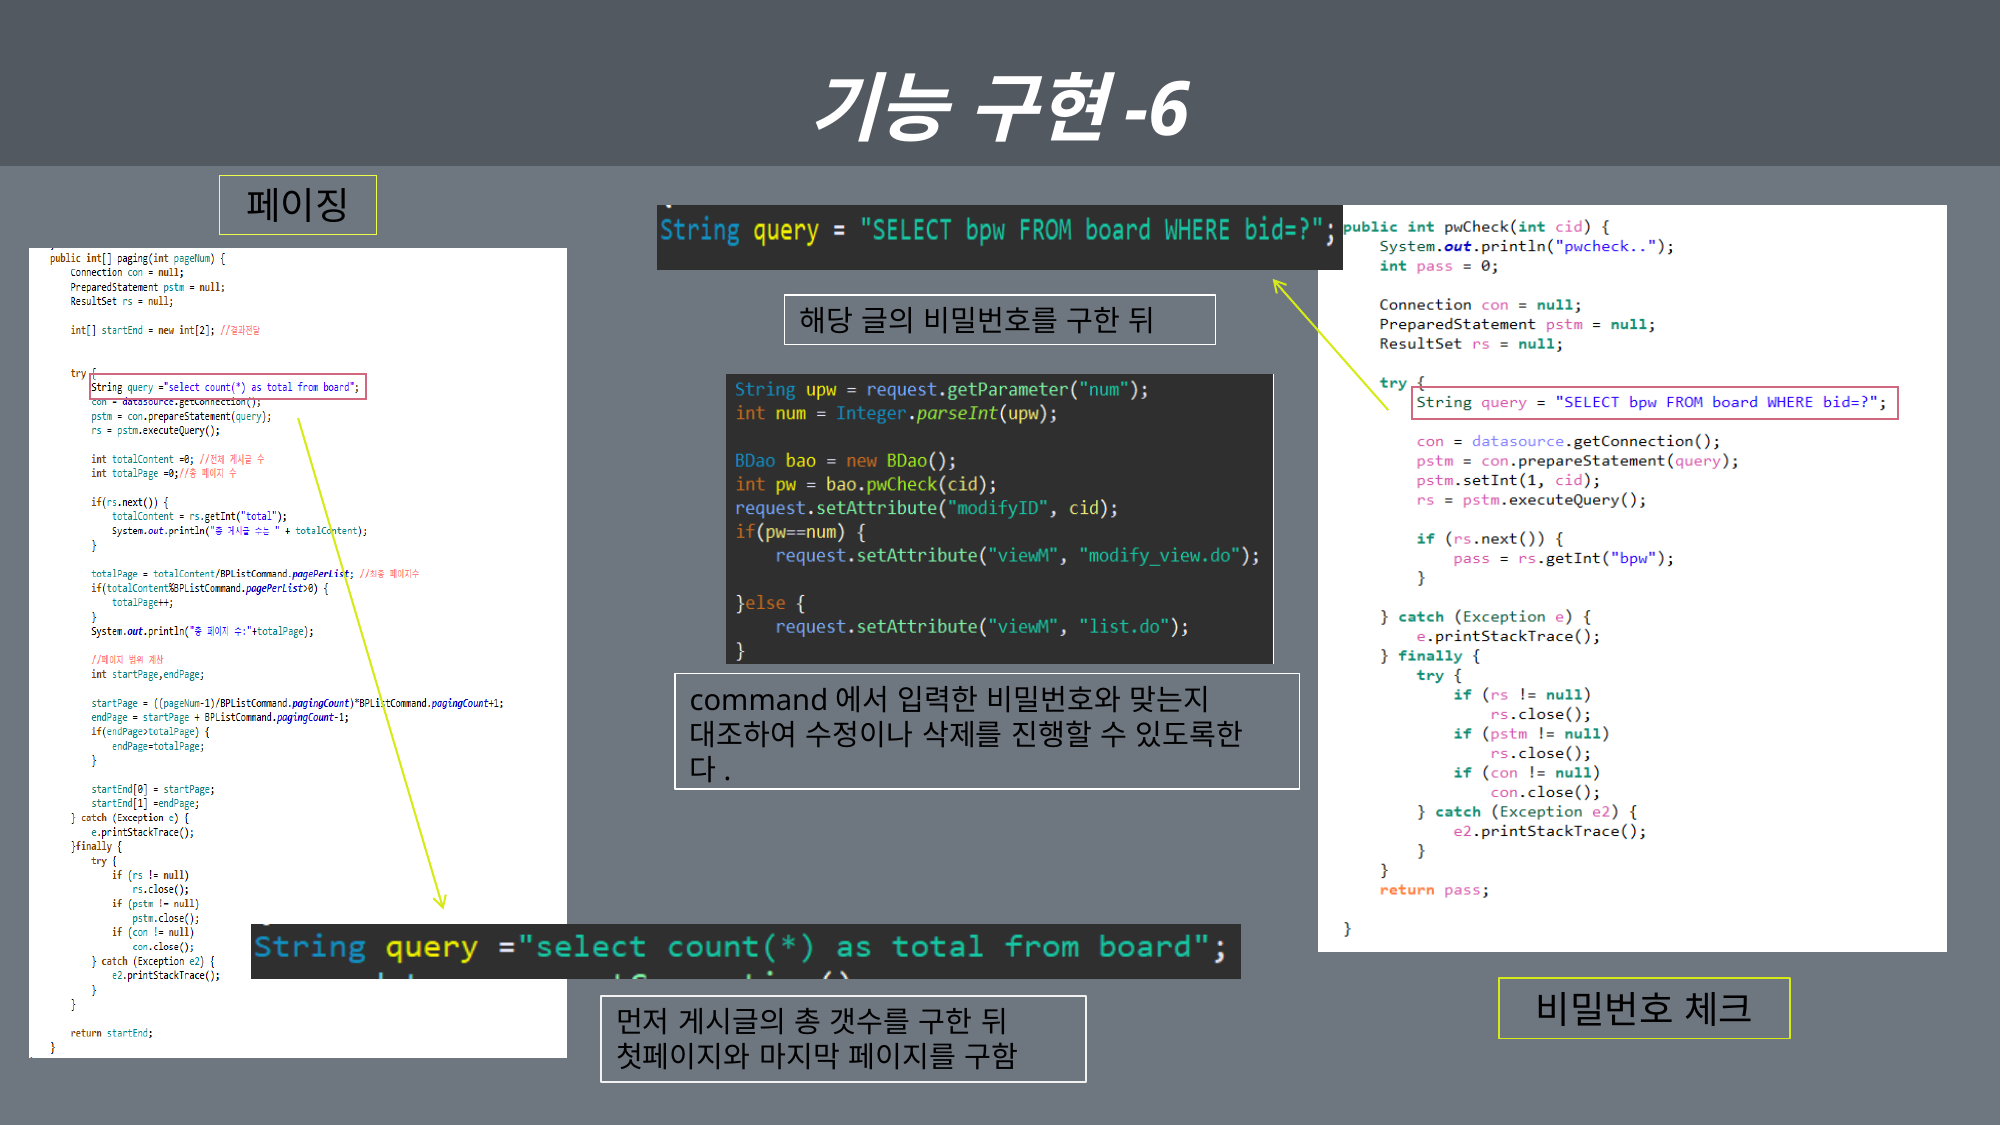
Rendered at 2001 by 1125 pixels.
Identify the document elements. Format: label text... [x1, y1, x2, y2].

text_box 먼저 게시글의 총 갯수를 구한 뒤 첫페이지와 마지막 페이지를 구함 [601, 995, 1086, 1082]
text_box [298, 418, 444, 910]
text_box 페이징 [219, 175, 377, 235]
text_box 해당 글의 비밀번호를 구한 뒤 [784, 294, 1216, 345]
text_box 기능 구현-6 [0, 0, 2000, 167]
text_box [1272, 278, 1389, 411]
picture [657, 205, 1947, 952]
picture [29, 248, 1241, 1059]
picture [725, 374, 1274, 664]
text_box 비밀번호 체크 [1499, 978, 1790, 1039]
text_box command에서 입력한 비밀번호와 맞는지 대조하여 수정이나 삭제를 진행할 수 있도록한다. [674, 673, 1300, 789]
